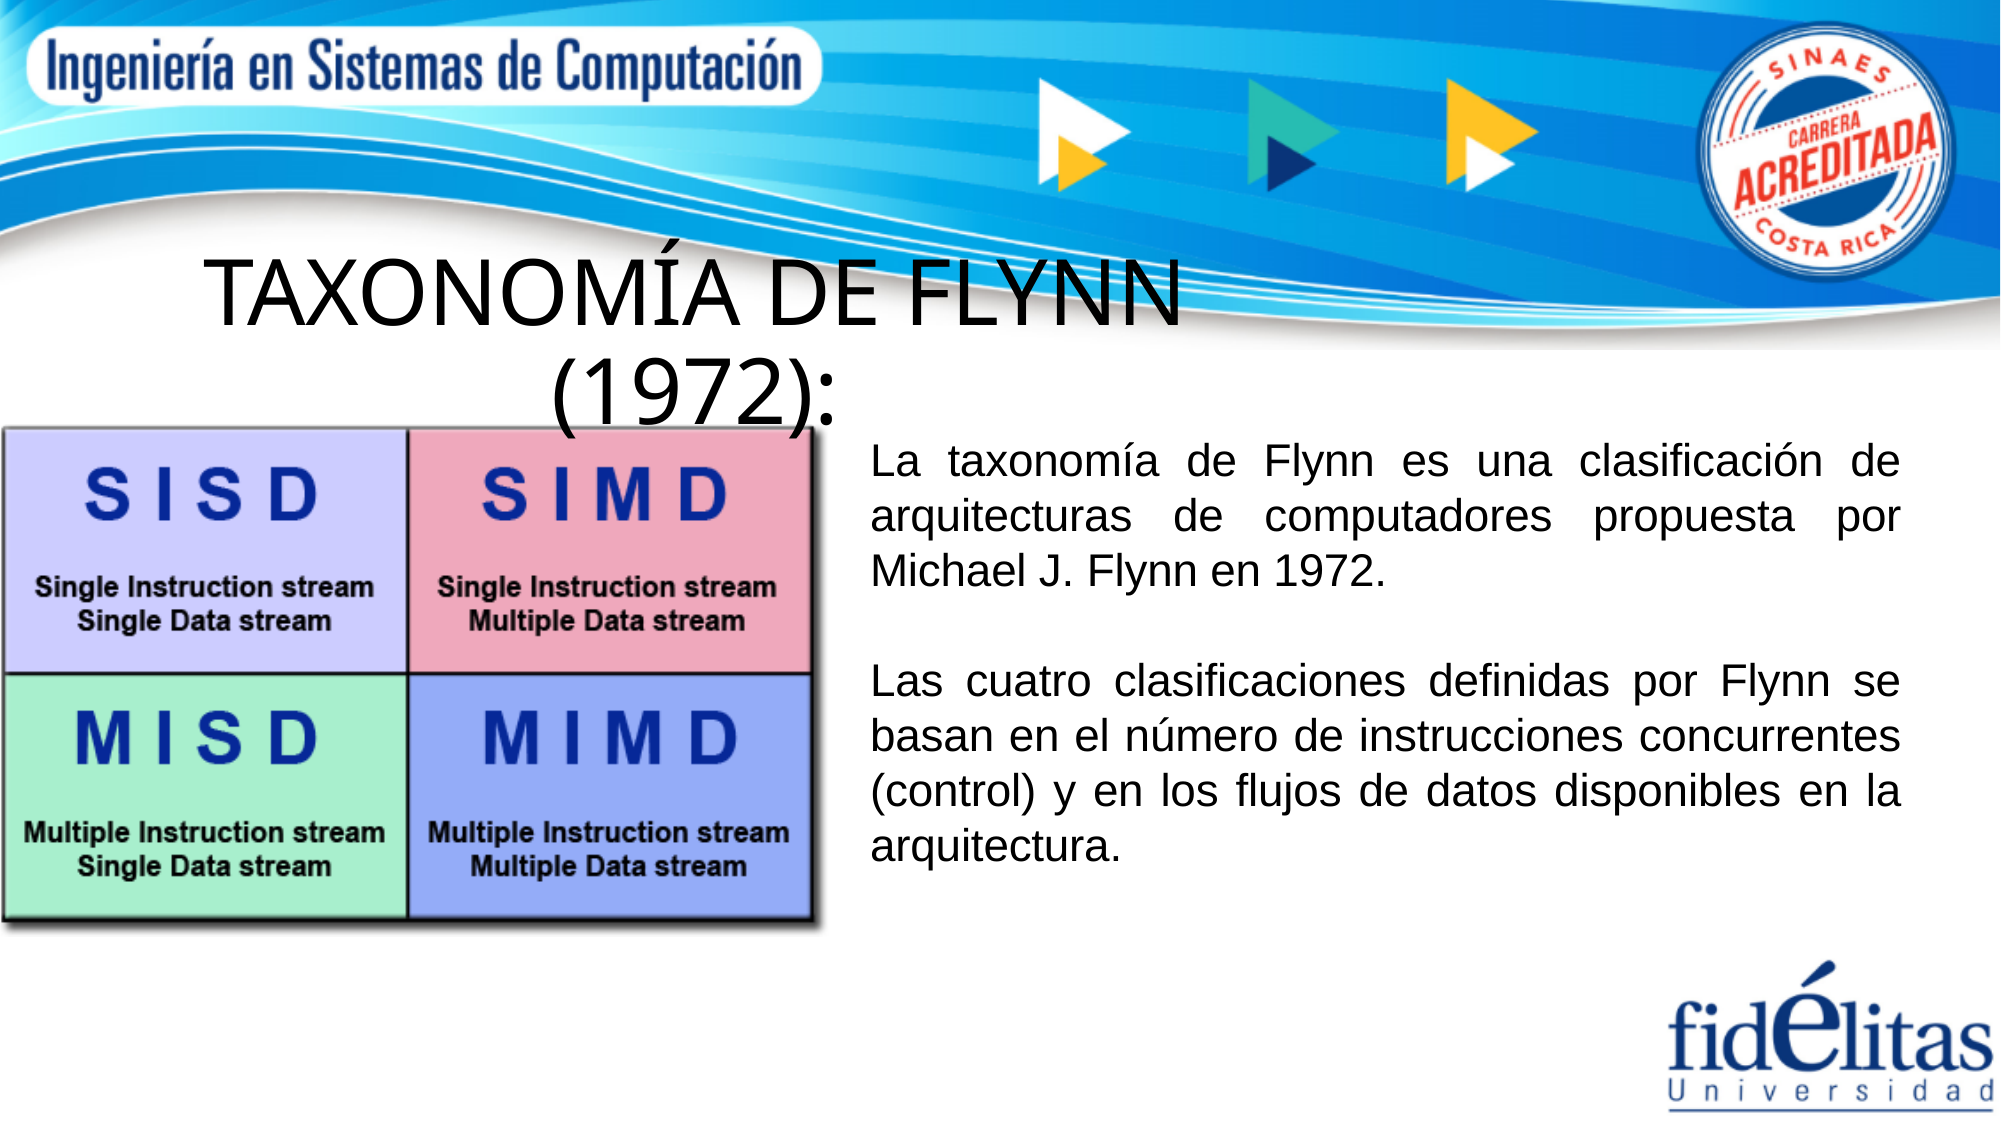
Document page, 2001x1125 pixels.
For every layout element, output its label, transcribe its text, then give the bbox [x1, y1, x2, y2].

text_box La taxonomía de Flynn es una clasificación de arquitecturas de computadores propuesta por Michael J. Flynn en 1972. Las cuatro clasificaciones definidas por Flynn se basan en el número de instrucciones concurrentes (control) y en los flujos de datos disponibles en la arquitectura. [855, 423, 1957, 879]
text_box Taxonomía de Flynn (1972): [66, 211, 1277, 445]
picture [1659, 943, 2001, 1119]
picture [0, 0, 2001, 350]
picture [75, 188, 534, 211]
picture [1249, 81, 1338, 191]
picture [0, 423, 830, 937]
